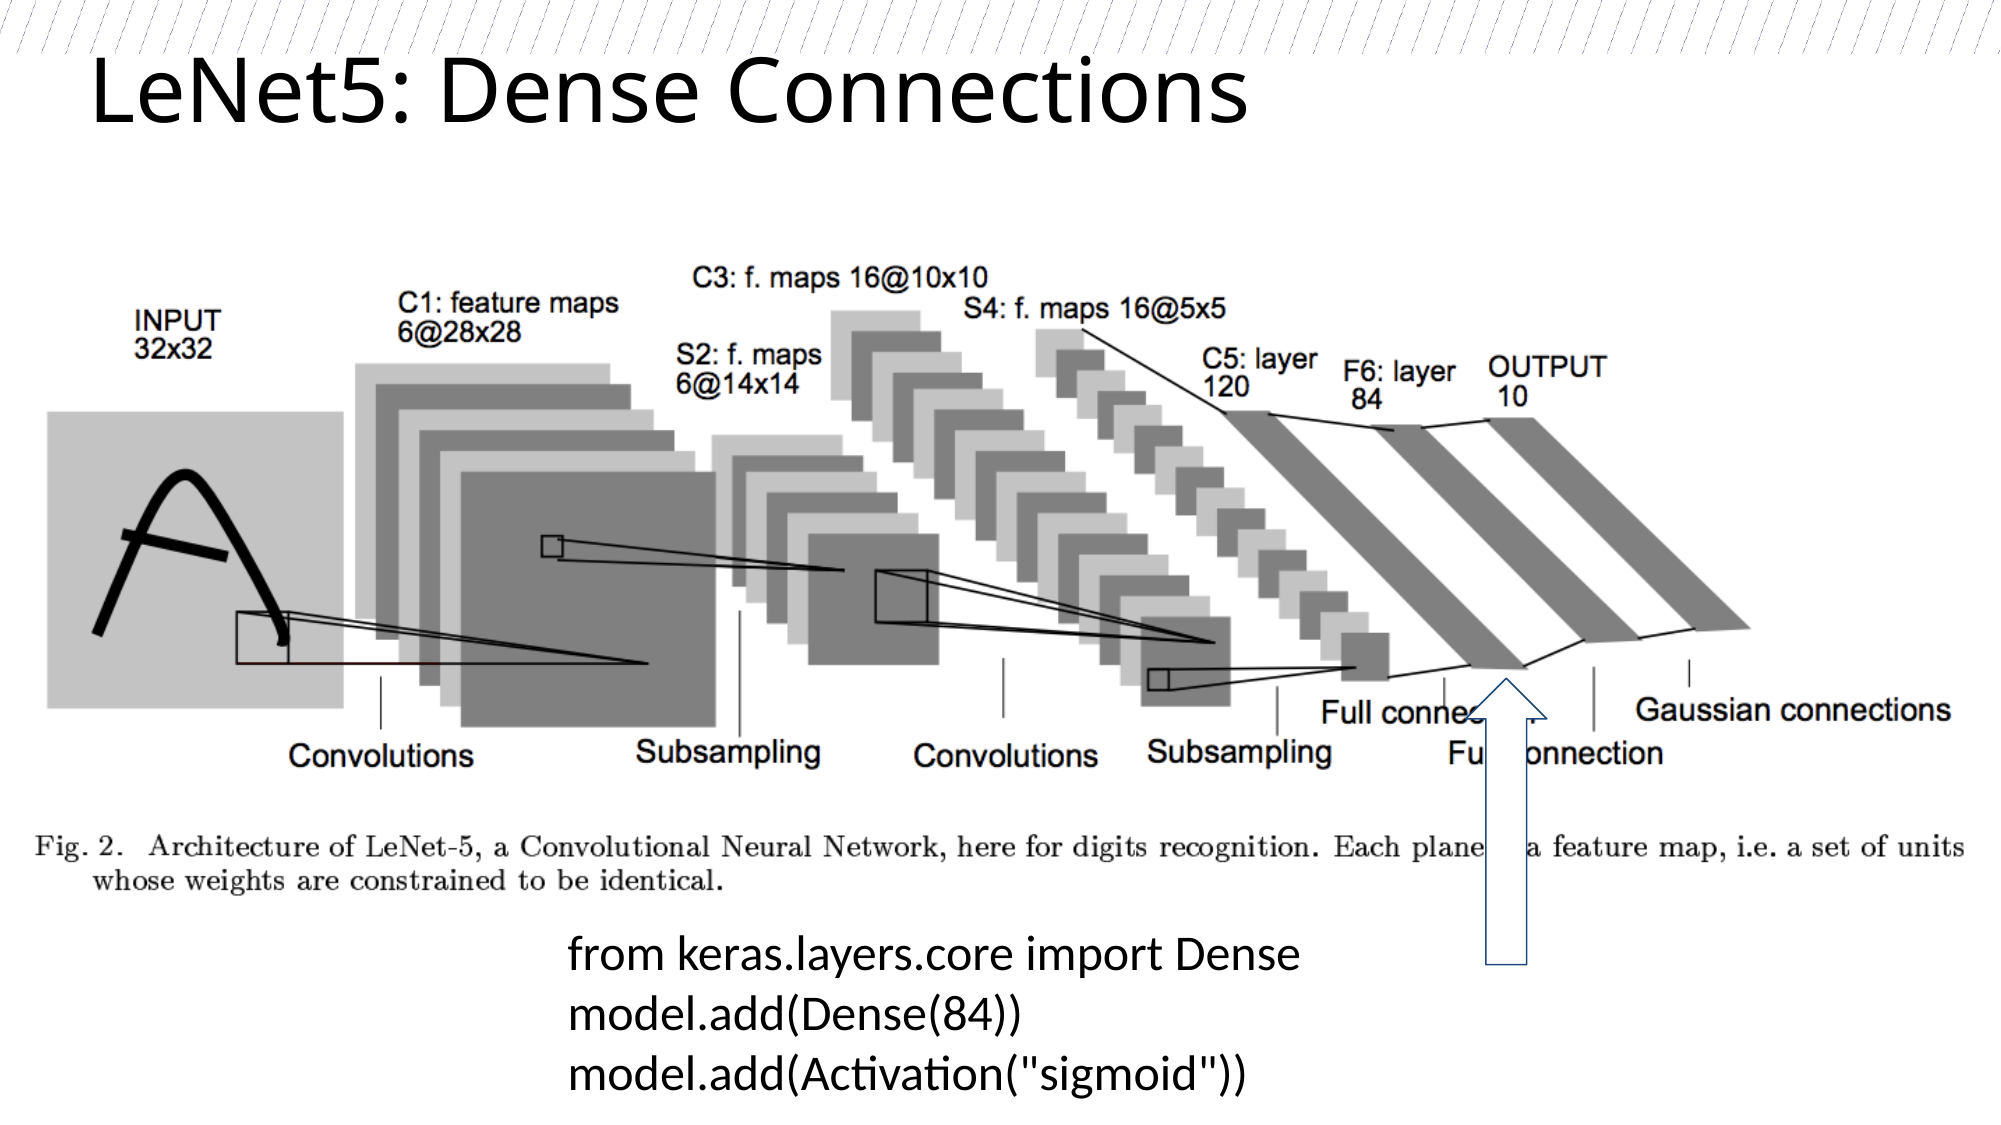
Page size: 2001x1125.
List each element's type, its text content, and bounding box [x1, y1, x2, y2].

list LeNet5: Dense Connections [73, 37, 1938, 199]
text_box from keras.layers.core import Dense model.add(Dense(84)) model.add(Activation("sigmoid")) [552, 925, 2000, 1108]
text_box [1485, 925, 1527, 965]
picture [19, 201, 2000, 914]
